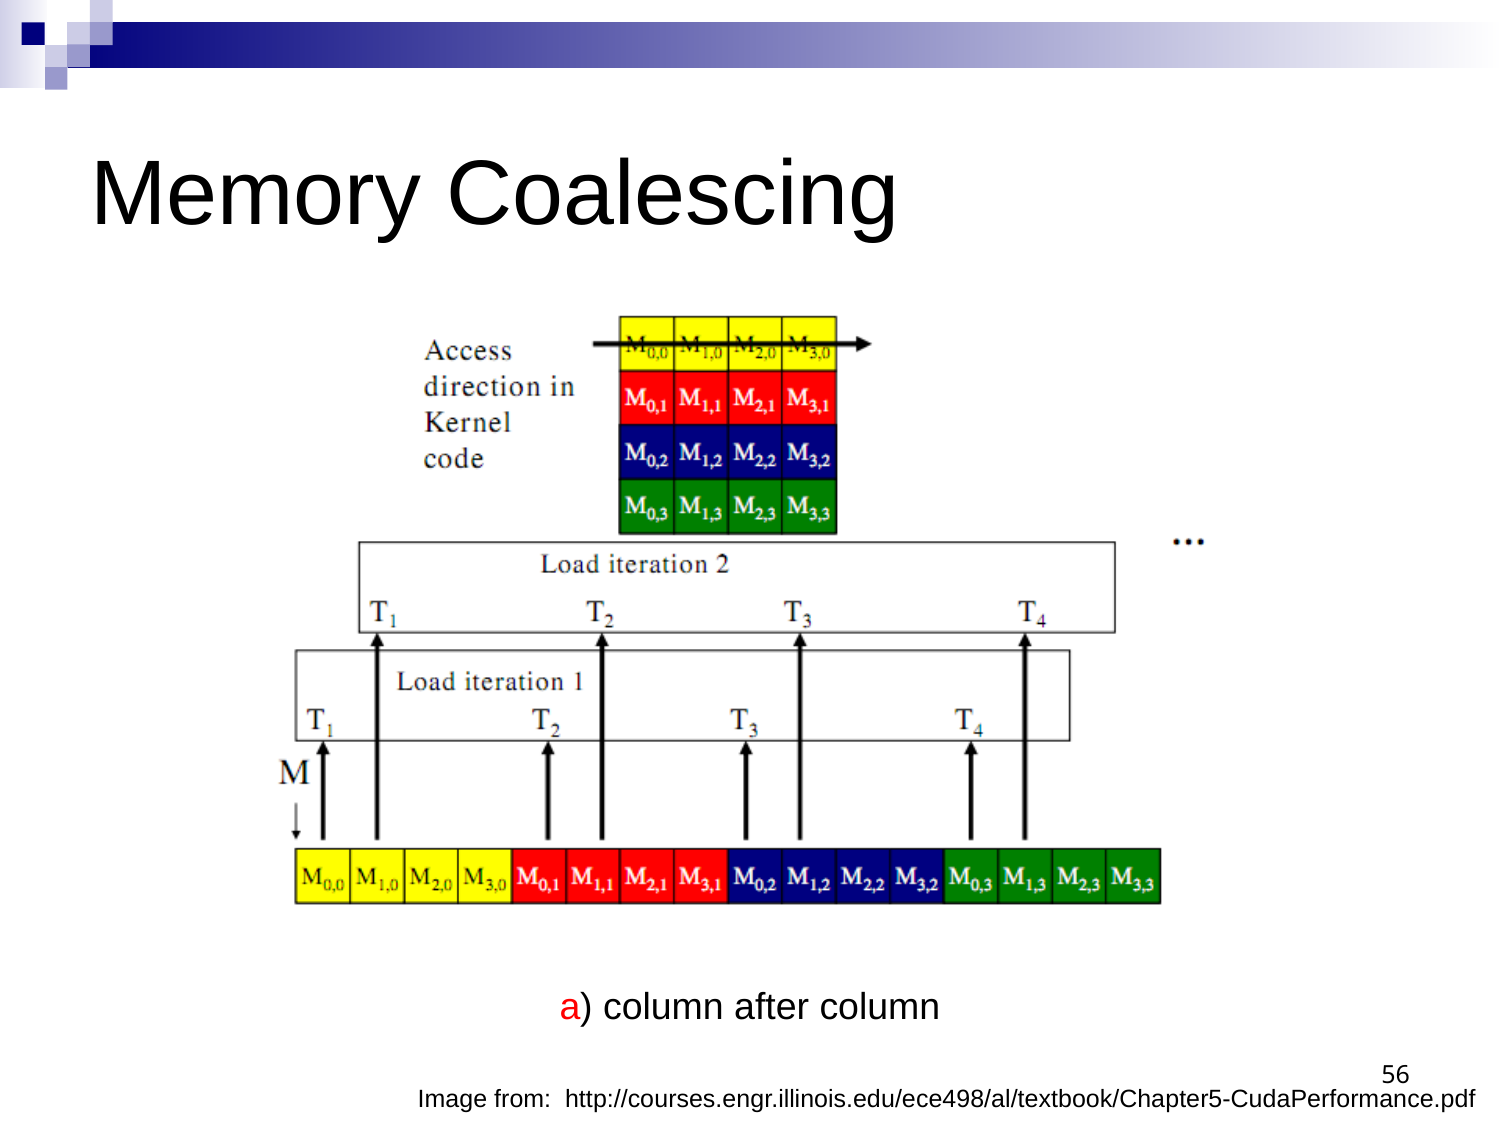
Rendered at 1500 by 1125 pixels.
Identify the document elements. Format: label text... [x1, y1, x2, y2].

text_box a) column after column [544, 974, 956, 1035]
picture [265, 310, 1235, 926]
text_box Image from: http://courses.engr.illinois.edu/ece498/al/textbook/Chapter5-CudaPerformance.pdf [0, 1074, 1500, 1120]
title Memory Coalescing [75, 75, 1425, 300]
slide_number 56 [1074, 1024, 1426, 1101]
